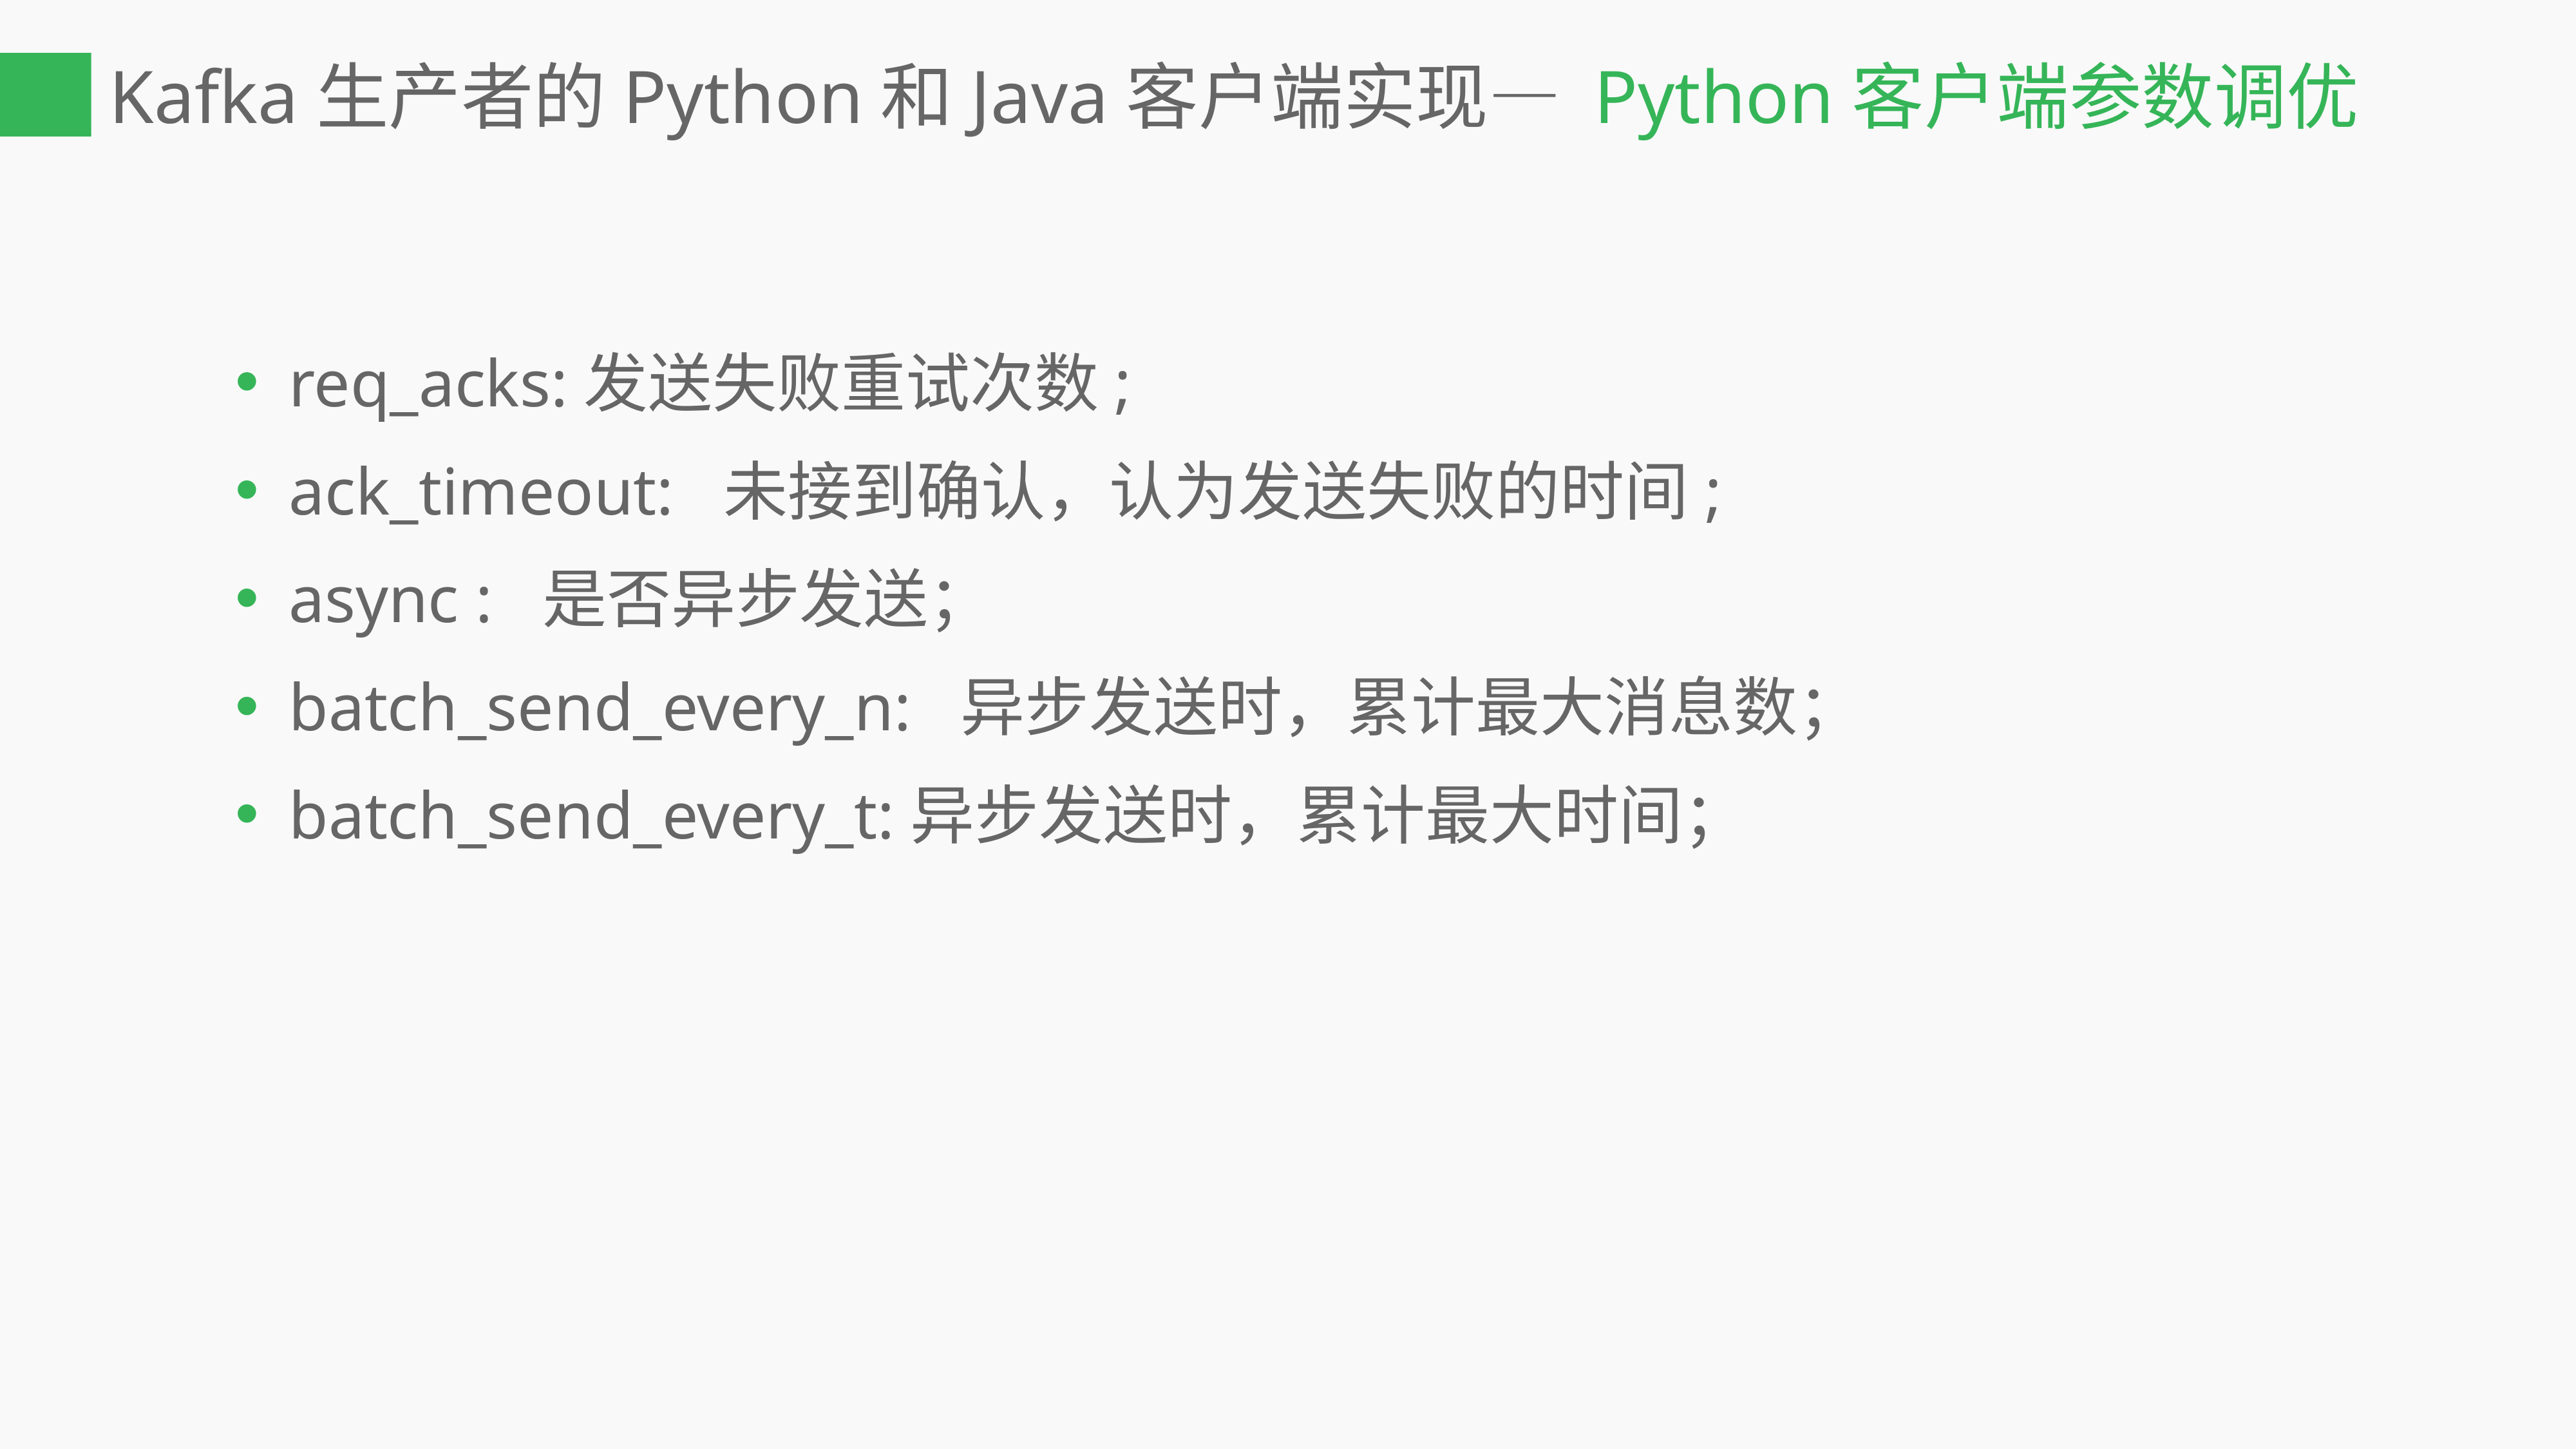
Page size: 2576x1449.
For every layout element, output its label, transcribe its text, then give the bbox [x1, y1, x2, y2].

text_box req_acks:发送失败重试次数; ack_timeout: 未接到确认，认为发送失败的时间; async : 是否异步发送； batch_send_every_n: 异步发送时，累计最大消息数； batch_send_every_t:异步发送时，累计最大时间； [214, 311, 2038, 882]
title Kafka生产者的Python和Java客户端实现— Python客户端参数调优 [108, 44, 2540, 144]
picture [0, 53, 91, 137]
